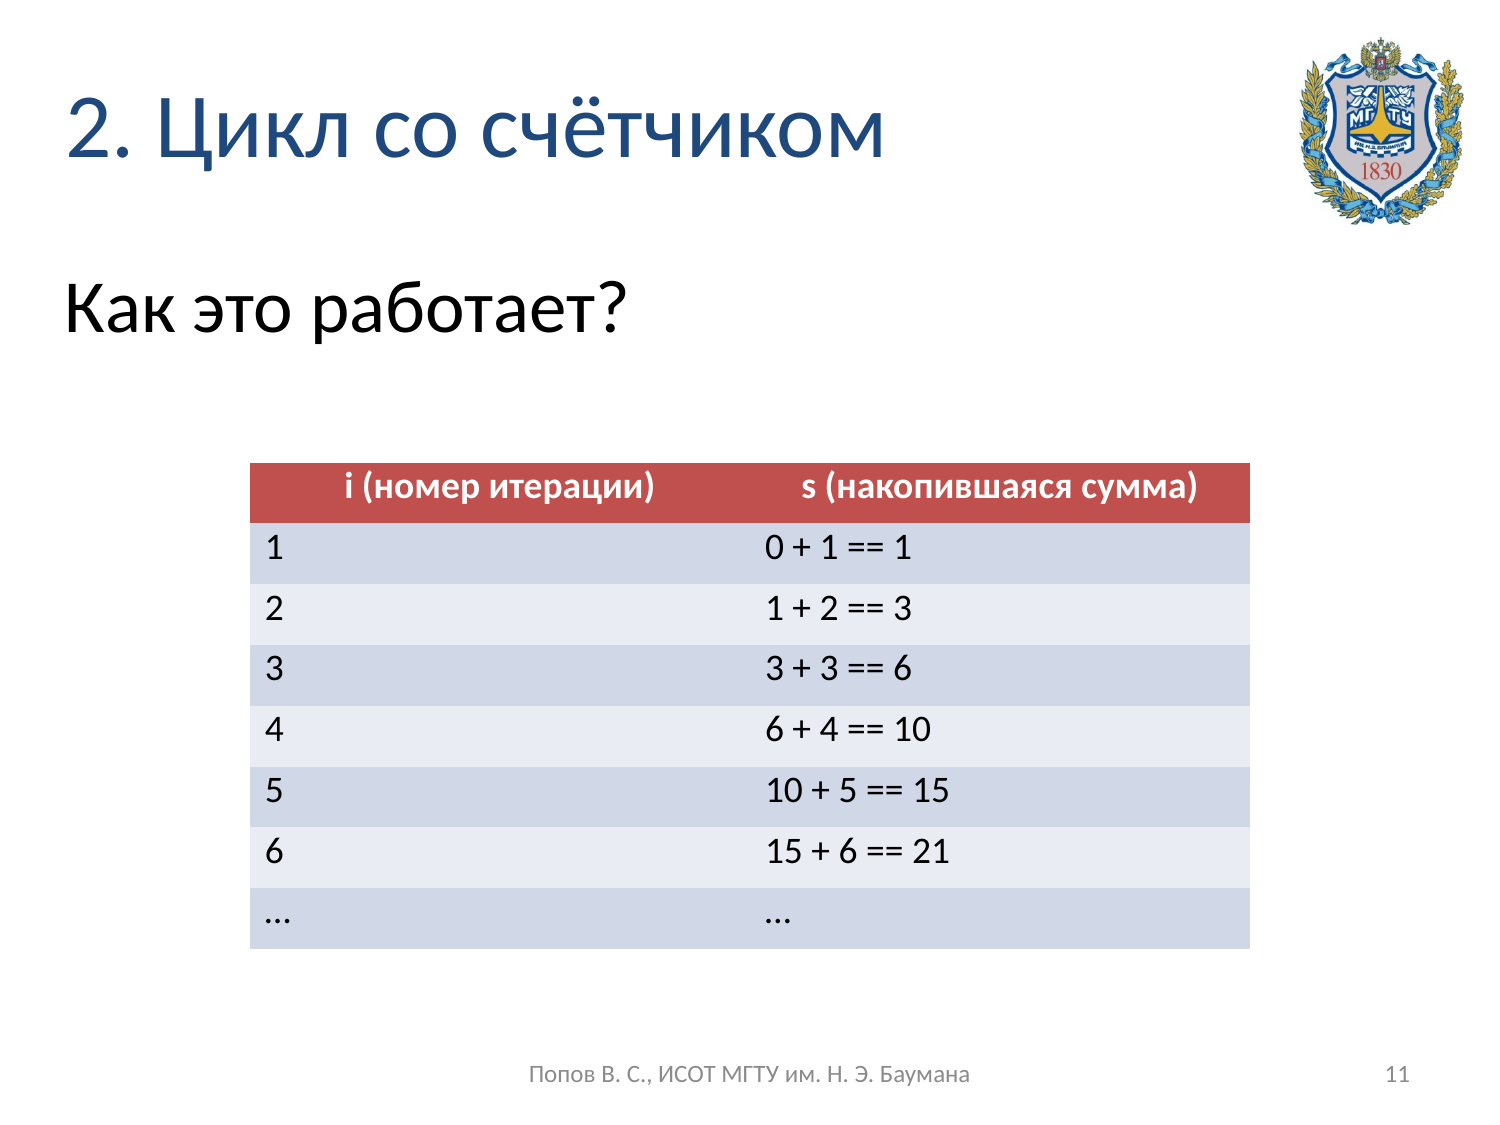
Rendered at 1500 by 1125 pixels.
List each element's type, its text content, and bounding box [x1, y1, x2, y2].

table_cell 5 [250, 767, 750, 827]
table_cell 10 + 5 == 15 [750, 767, 1250, 827]
table_cell 4 [250, 706, 750, 767]
table_cell 3 [250, 645, 750, 706]
table_cell 1 [250, 580, 750, 584]
footer Попов В. С., ИСОТ МГТУ им. Н. Э. Баумана [512, 1042, 988, 1103]
table_cell … [750, 888, 1250, 949]
title 2. Цикл со счётчиком [50, 0, 1275, 242]
table_cell 2 [250, 584, 750, 645]
table_cell … [250, 888, 750, 949]
picture [1299, 37, 1464, 226]
table_cell 1 + 2 == 3 [750, 584, 1250, 645]
table_cell 6 + 4 == 10 [750, 706, 1250, 767]
slide_number 11 [1074, 1042, 1425, 1103]
table_cell 3 + 3 == 6 [750, 645, 1250, 706]
text_box Как это работает? [50, 249, 1450, 580]
table_cell 15 + 6 == 21 [750, 827, 1250, 888]
table_cell 6 [250, 827, 750, 888]
table_cell 0 + 1 == 1 [750, 580, 1250, 584]
